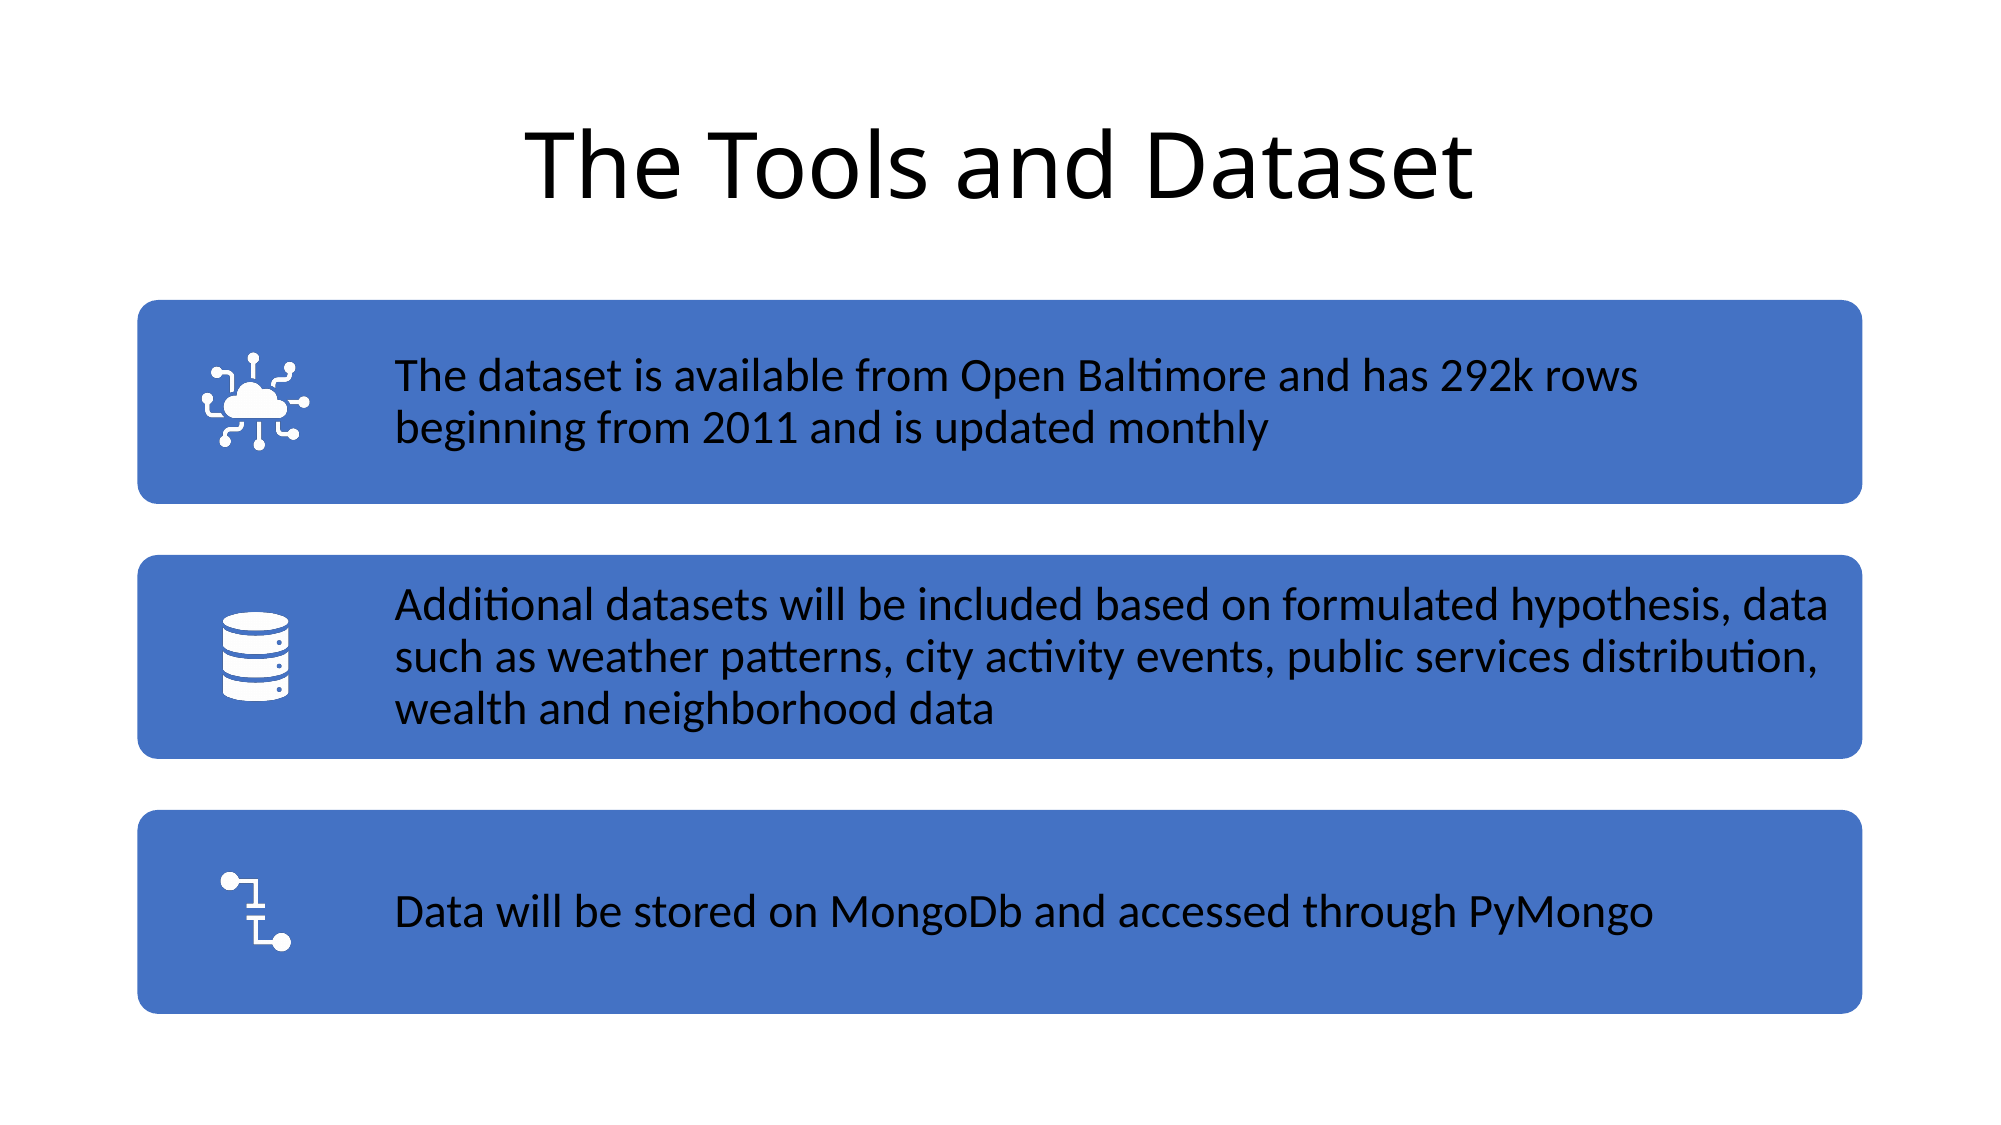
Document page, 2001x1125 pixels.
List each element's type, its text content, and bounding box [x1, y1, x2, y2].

title The Tools and Dataset [137, 59, 1863, 278]
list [137, 299, 1863, 1014]
